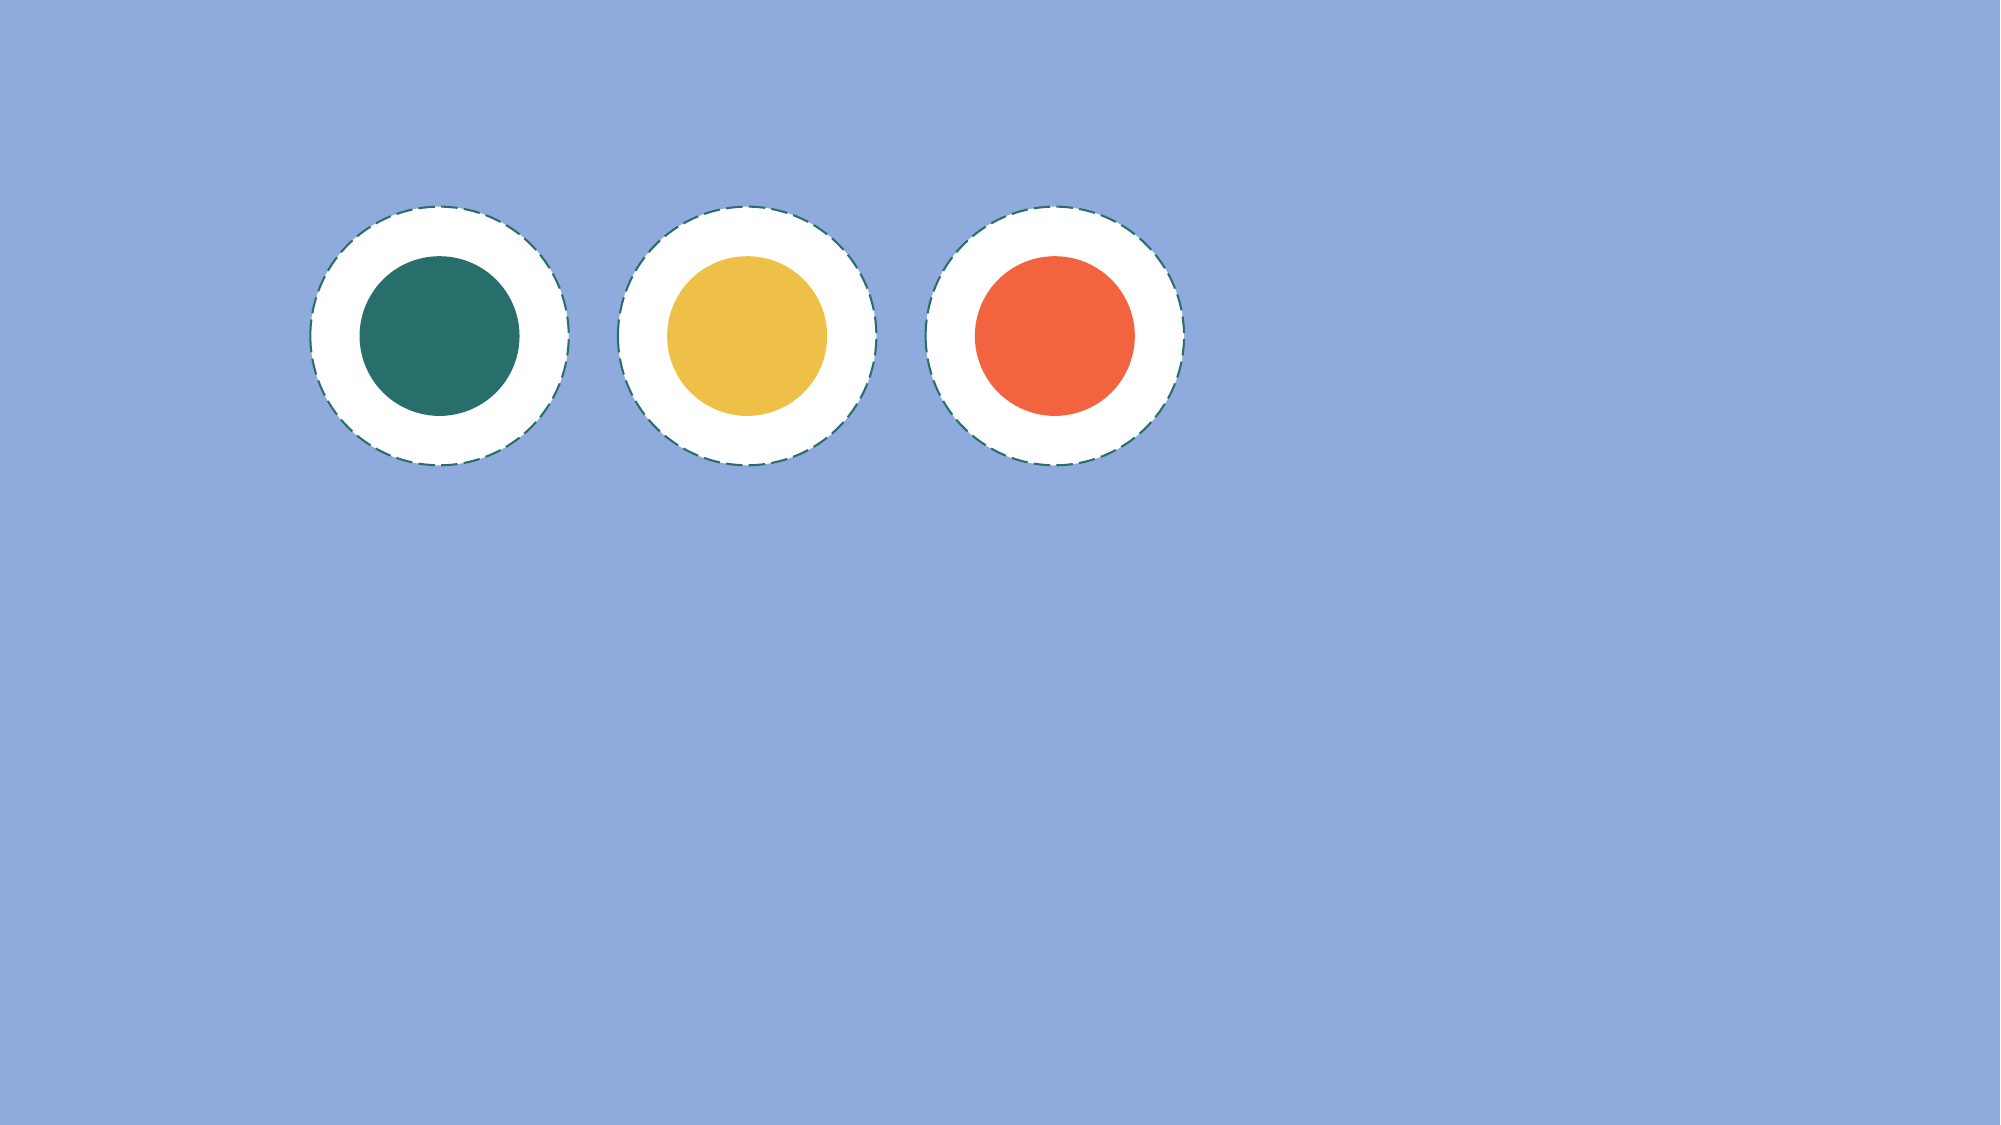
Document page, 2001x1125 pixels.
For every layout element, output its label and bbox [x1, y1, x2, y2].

text_box [666, 255, 829, 417]
text_box [924, 205, 1186, 467]
text_box [973, 255, 1136, 417]
text_box [358, 255, 521, 417]
text_box [309, 205, 570, 467]
text_box [616, 205, 878, 467]
